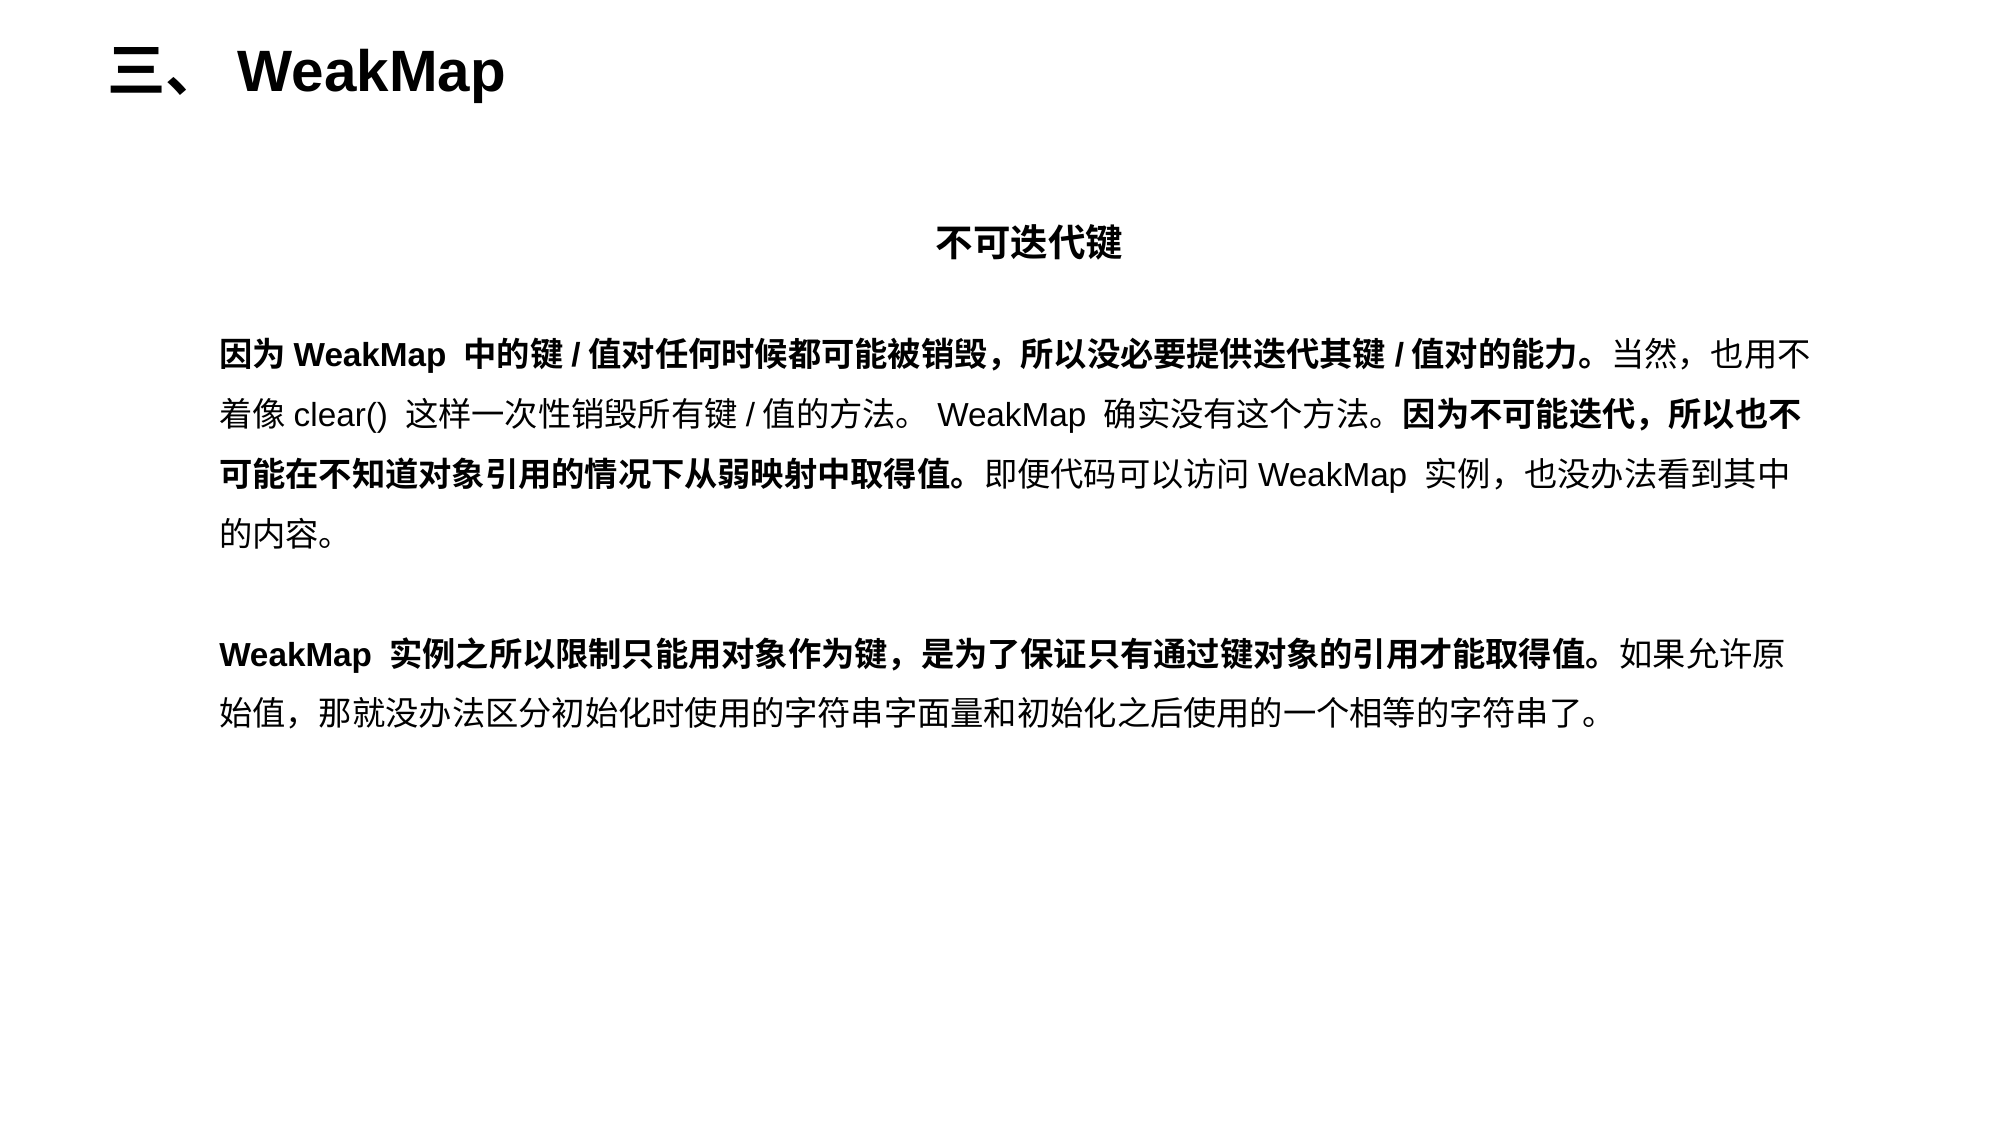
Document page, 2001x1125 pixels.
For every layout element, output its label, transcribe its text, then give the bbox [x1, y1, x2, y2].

text_box 不可迭代键 [920, 188, 1161, 273]
text_box 因为WeakMap 中的键/值对任何时候都可能被销毁，所以没必要提供迭代其键/值对的能力。当然，也用不着像clear() 这样一次性销毁所有键/值的方法。WeakMap 确实没有这个方法。因为不可能迭代，所以也不可能在不知道对象引用的情况下从弱映射中取得值。即便代码可以访问WeakMap 实例，也没办法看到其中的内容。 WeakMap 实例之所以限制只能用对象作为键，是为了保证只有通过键对象的引用才能取得值。如果允许原始值，那就没办法区分初始化时使用的字符串字面量和初始化之后使用的一个相等的字符串了。 [204, 305, 1833, 740]
text_box 三、WeakMap [92, 25, 1108, 111]
